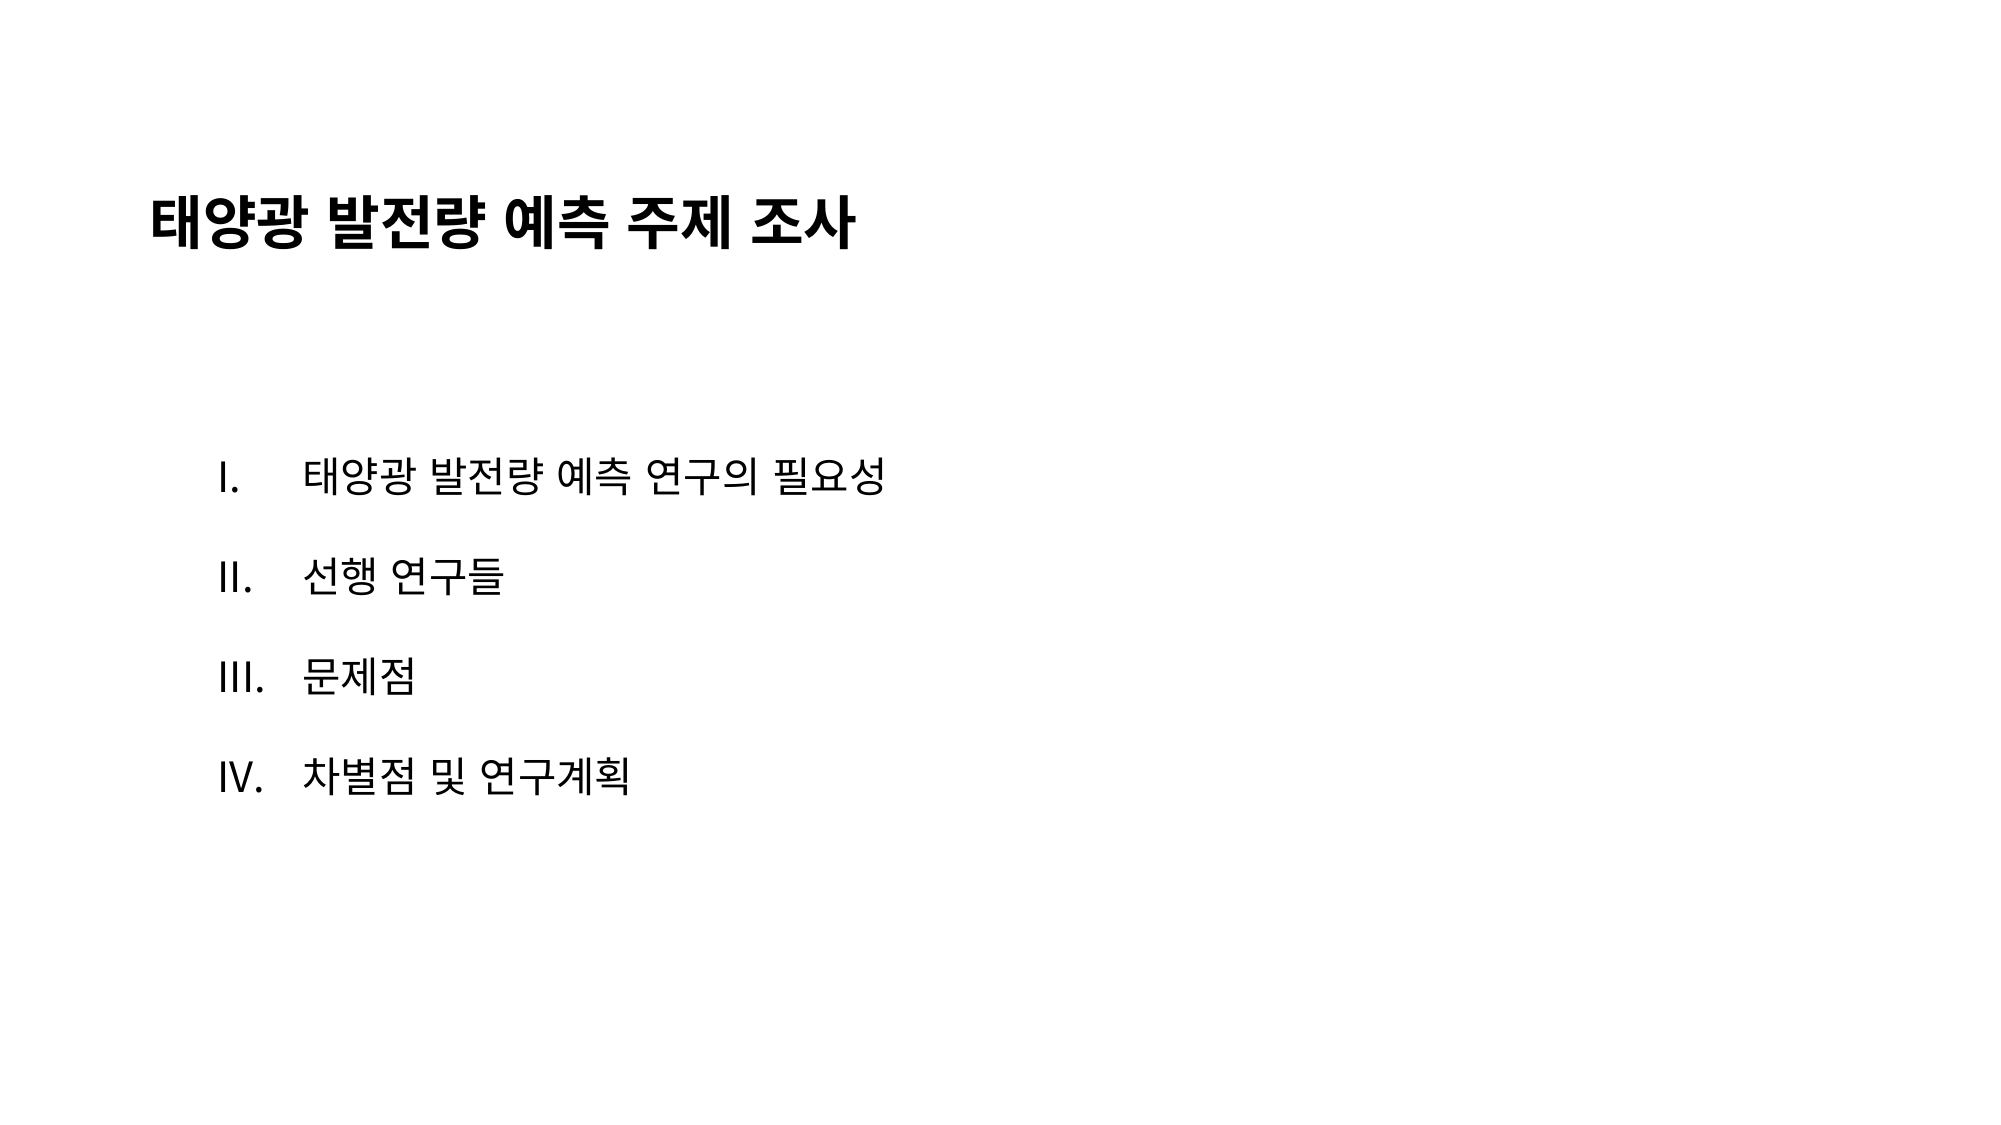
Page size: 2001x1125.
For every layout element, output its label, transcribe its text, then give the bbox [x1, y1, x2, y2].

text_box 태양광 발전량 예측 주제 조사 [135, 178, 966, 264]
text_box 태양광 발전량 예측 연구의 필요성 선행 연구들 문제점 차별점 및 연구계획 [202, 443, 1144, 899]
